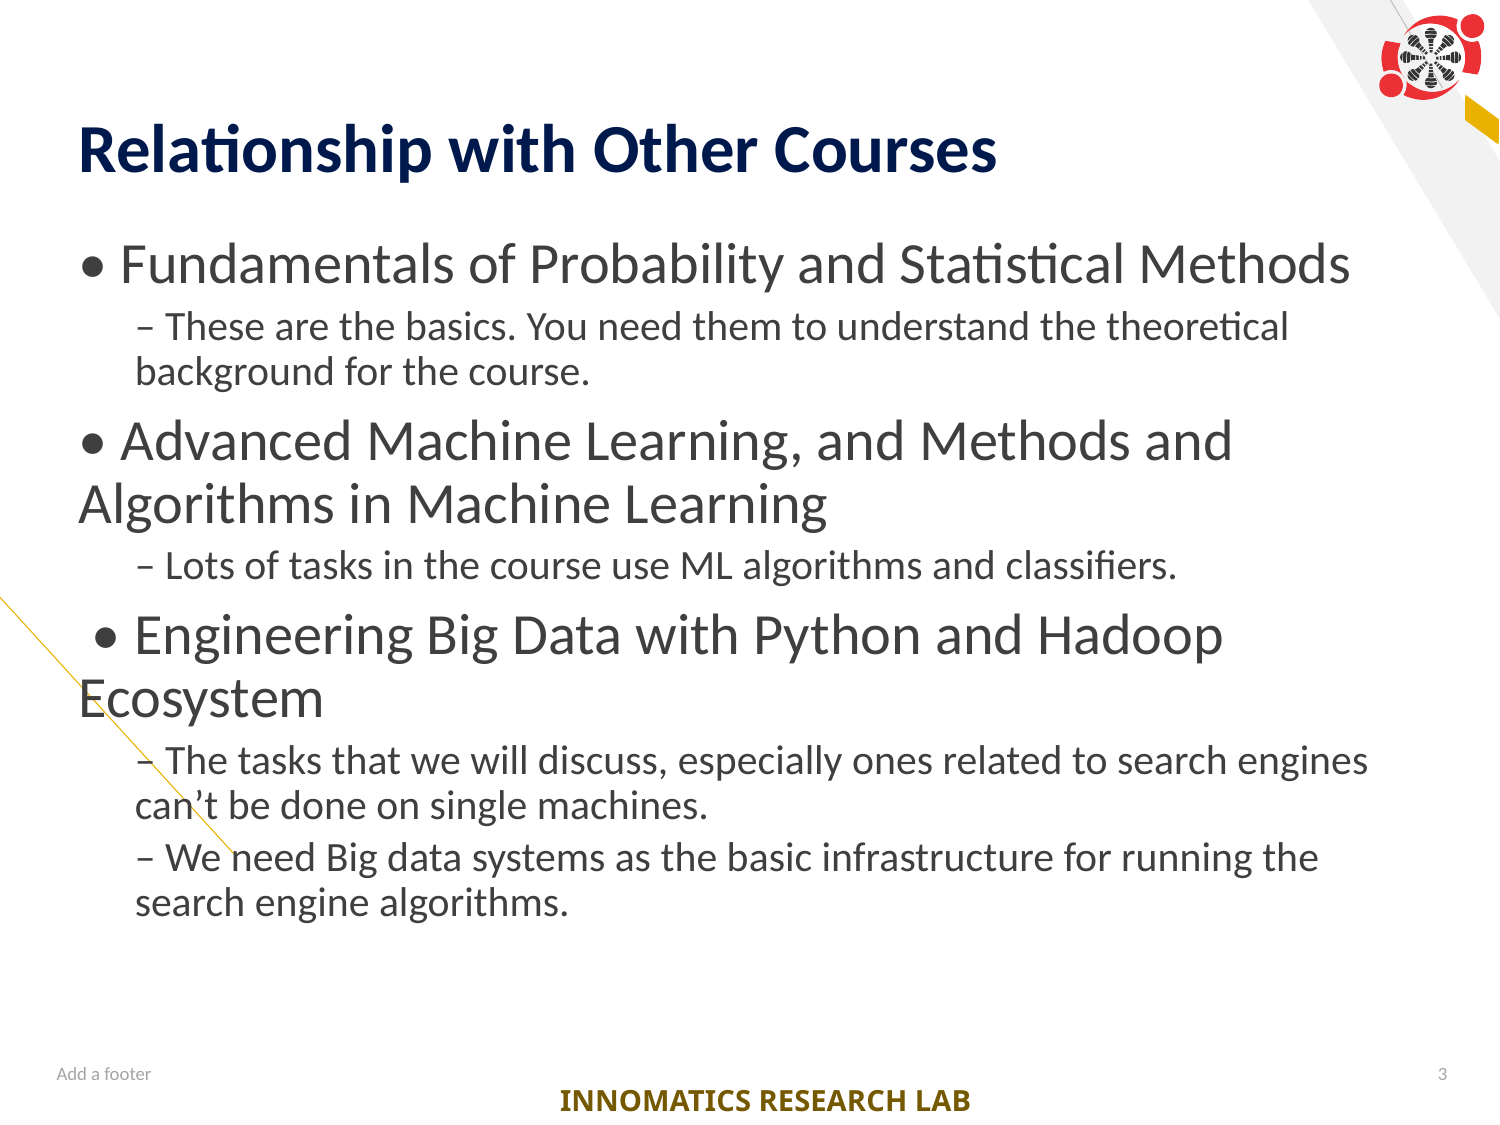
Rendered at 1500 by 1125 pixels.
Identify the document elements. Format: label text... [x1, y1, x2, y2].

title Relationship with Other Courses [63, 34, 1372, 188]
slide_number 3 [1371, 1042, 1463, 1103]
picture [1379, 14, 1493, 100]
list • Fundamentals of Probability and Statistical Methods – These are the basics. You need them to understand the theoretical background for the course. • Advanced Machine Learning, and Methods and Algorithms in Machine Learning – Lots of tasks in the course use ML algorithms and classifiers. • Engineering Big Data with Python and Hadoop Ecosystem – The tasks that we will discuss, especially ones related to search engines can’t be done on single machines. – We need Big data systems as the basic infrastructure for running the search engine algorithms. [63, 226, 1443, 1014]
footer Add a footer [41, 1042, 548, 1103]
